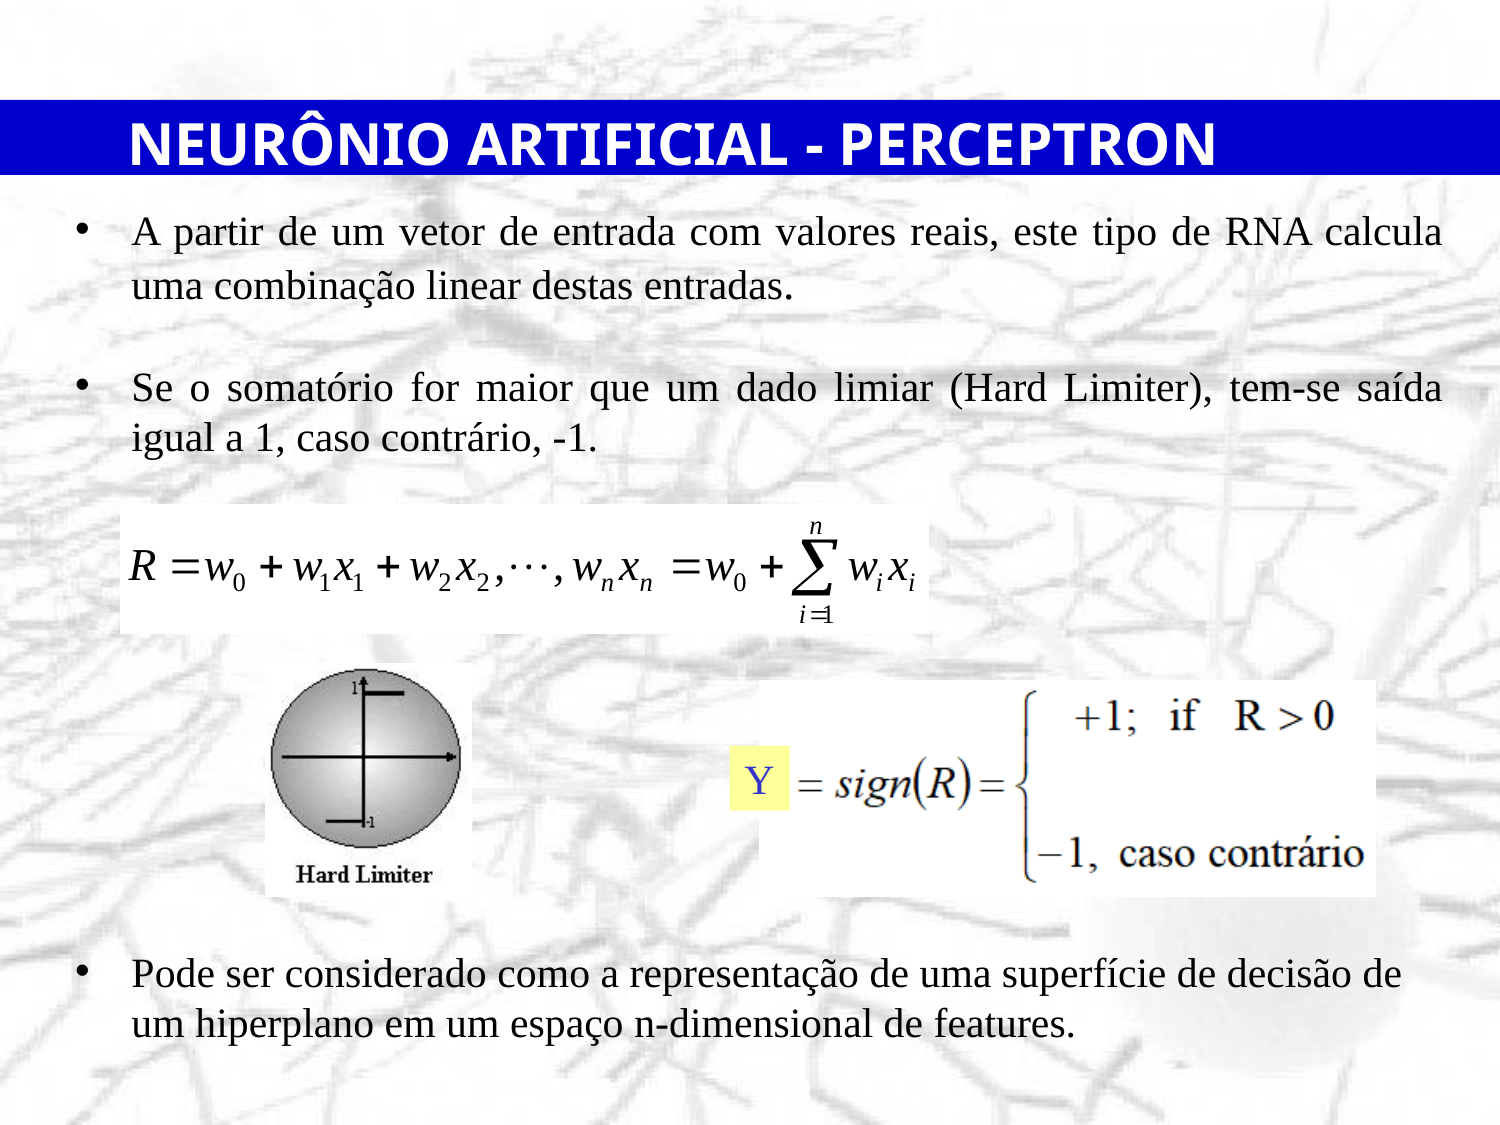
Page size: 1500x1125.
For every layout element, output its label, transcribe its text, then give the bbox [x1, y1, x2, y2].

picture [0, 175, 1500, 1125]
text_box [119, 504, 930, 634]
text_box A partir de um vetor de entrada com valores reais, este tipo de RNA calcula uma combinação linear destas entradas. Se o somatório for maior que um dado limiar (Hard Limiter), tem-se saída igual a 1, caso contrário, -1. Pode ser considerado como a representação de uma superfície de decisão de um hiperplano em um espaço n-dimensional de features. [60, 196, 1459, 1094]
text_box Y [729, 745, 754, 811]
text_box [1388, 99, 1500, 175]
picture [0, 0, 1500, 99]
text_box [0, 99, 112, 175]
title NEURÔNIO ARTIFICIAL - PERCEPTRON [112, 99, 1388, 175]
